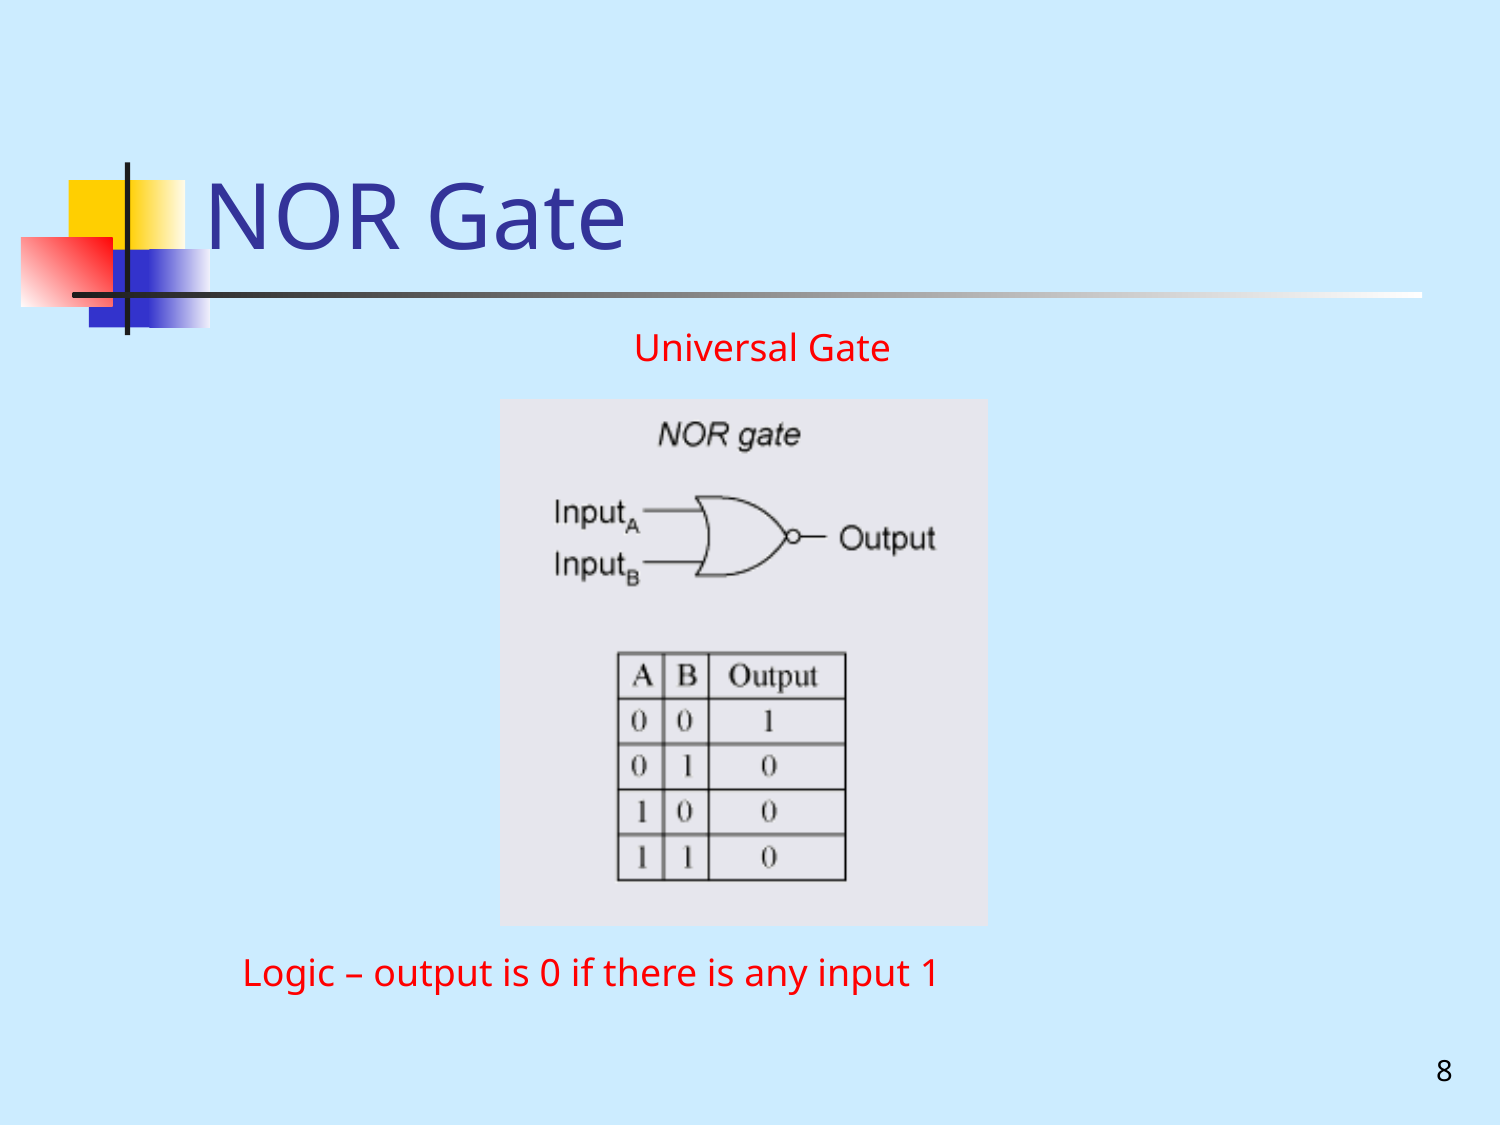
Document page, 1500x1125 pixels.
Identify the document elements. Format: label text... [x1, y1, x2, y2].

title NOR Gate [188, 34, 1468, 276]
slide_number 8 [1154, 1023, 1468, 1100]
text_box Logic – output is 0 if there is any input 1 [227, 950, 957, 1001]
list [499, 399, 988, 926]
text_box Universal Gate [574, 324, 950, 376]
